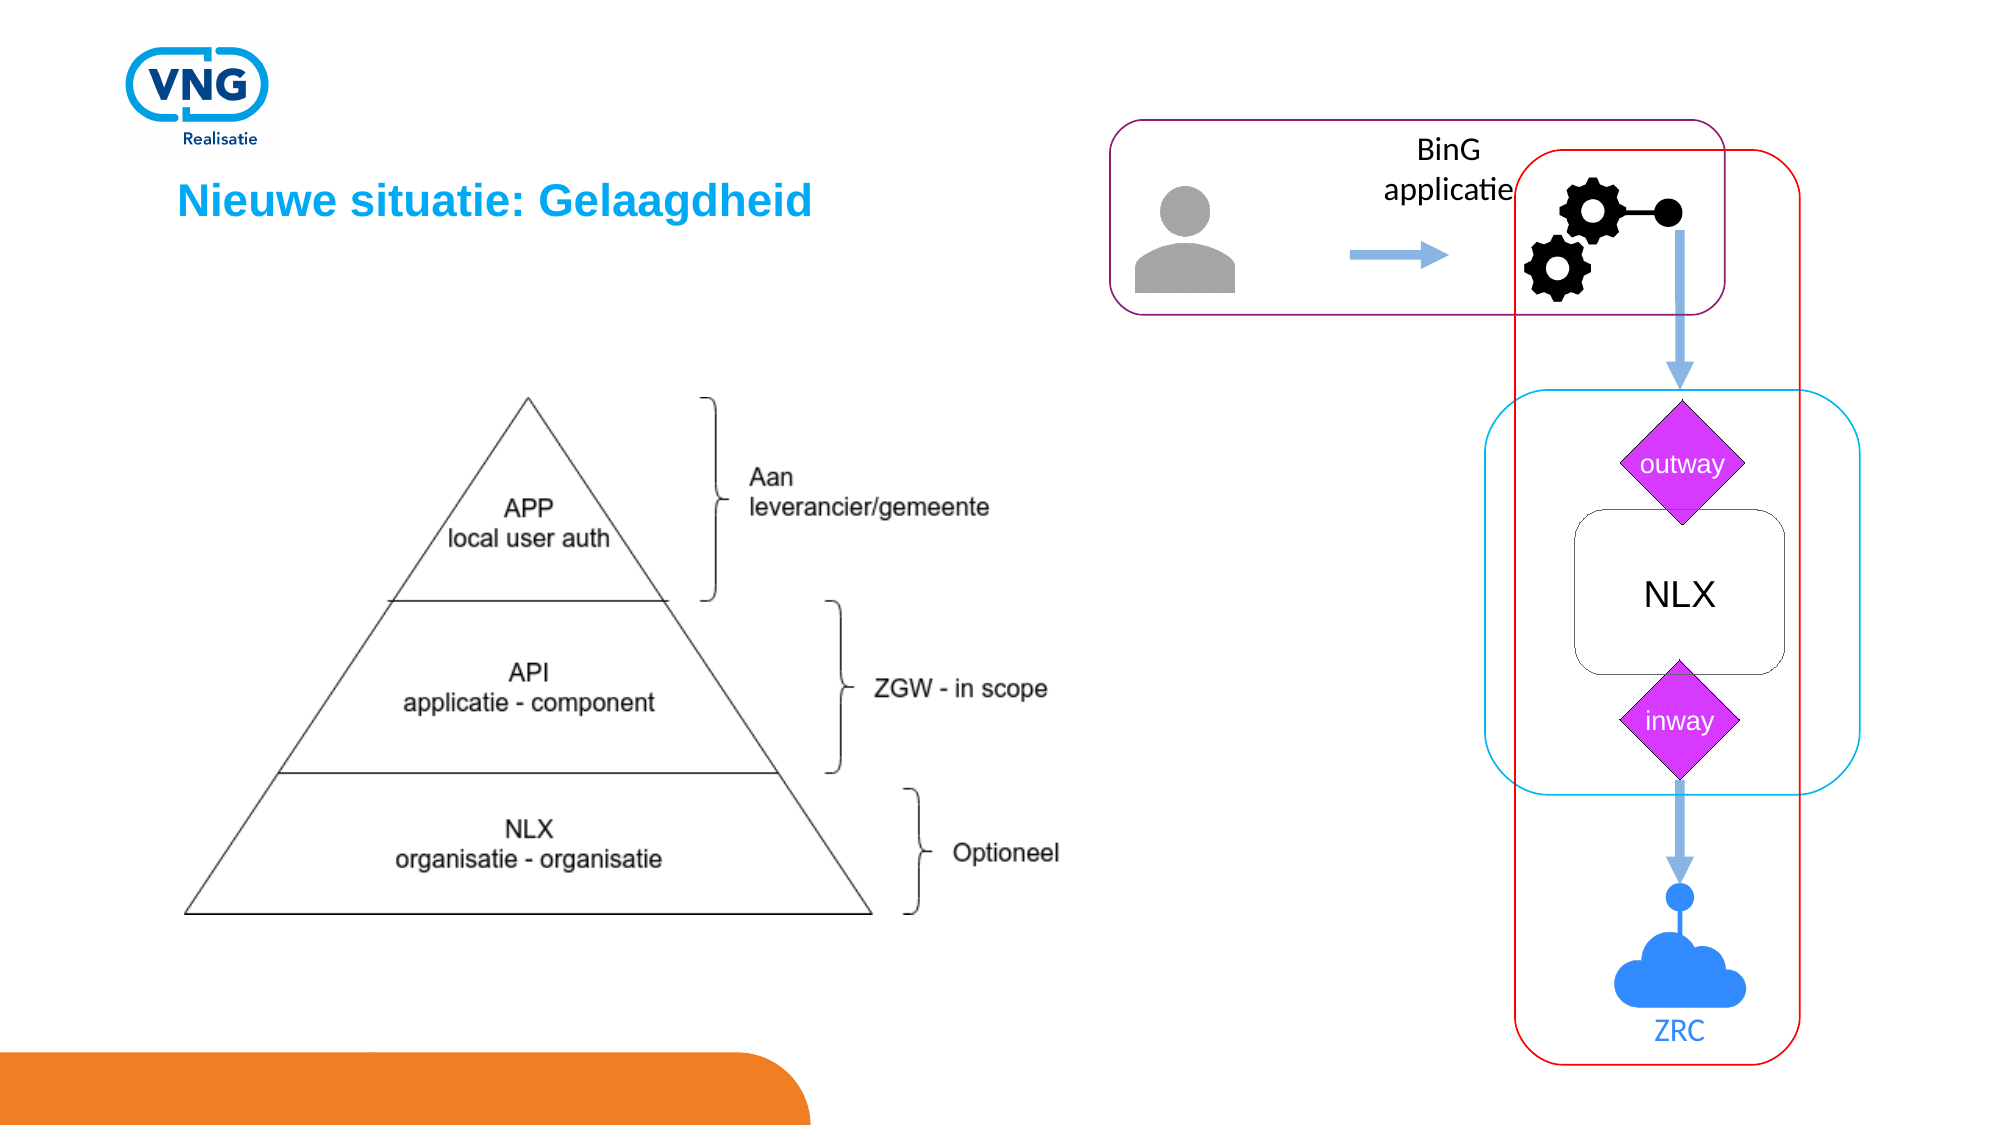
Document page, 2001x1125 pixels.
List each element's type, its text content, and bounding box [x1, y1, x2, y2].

picture [183, 397, 1171, 916]
text_box [1110, 119, 1725, 315]
picture [1109, 164, 1261, 316]
text_box [1800, 390, 1860, 795]
picture [124, 40, 278, 159]
text_box Nieuwe situatie: Gelaagdheid [177, 177, 1104, 295]
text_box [1625, 200, 1681, 226]
text_box [1514, 149, 1800, 1065]
text_box Nieuwe situatie: Gelaagdheid [1795, 177, 1823, 295]
picture [1499, 164, 1651, 316]
text_box [1484, 401, 1514, 784]
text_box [1604, 884, 1756, 1056]
